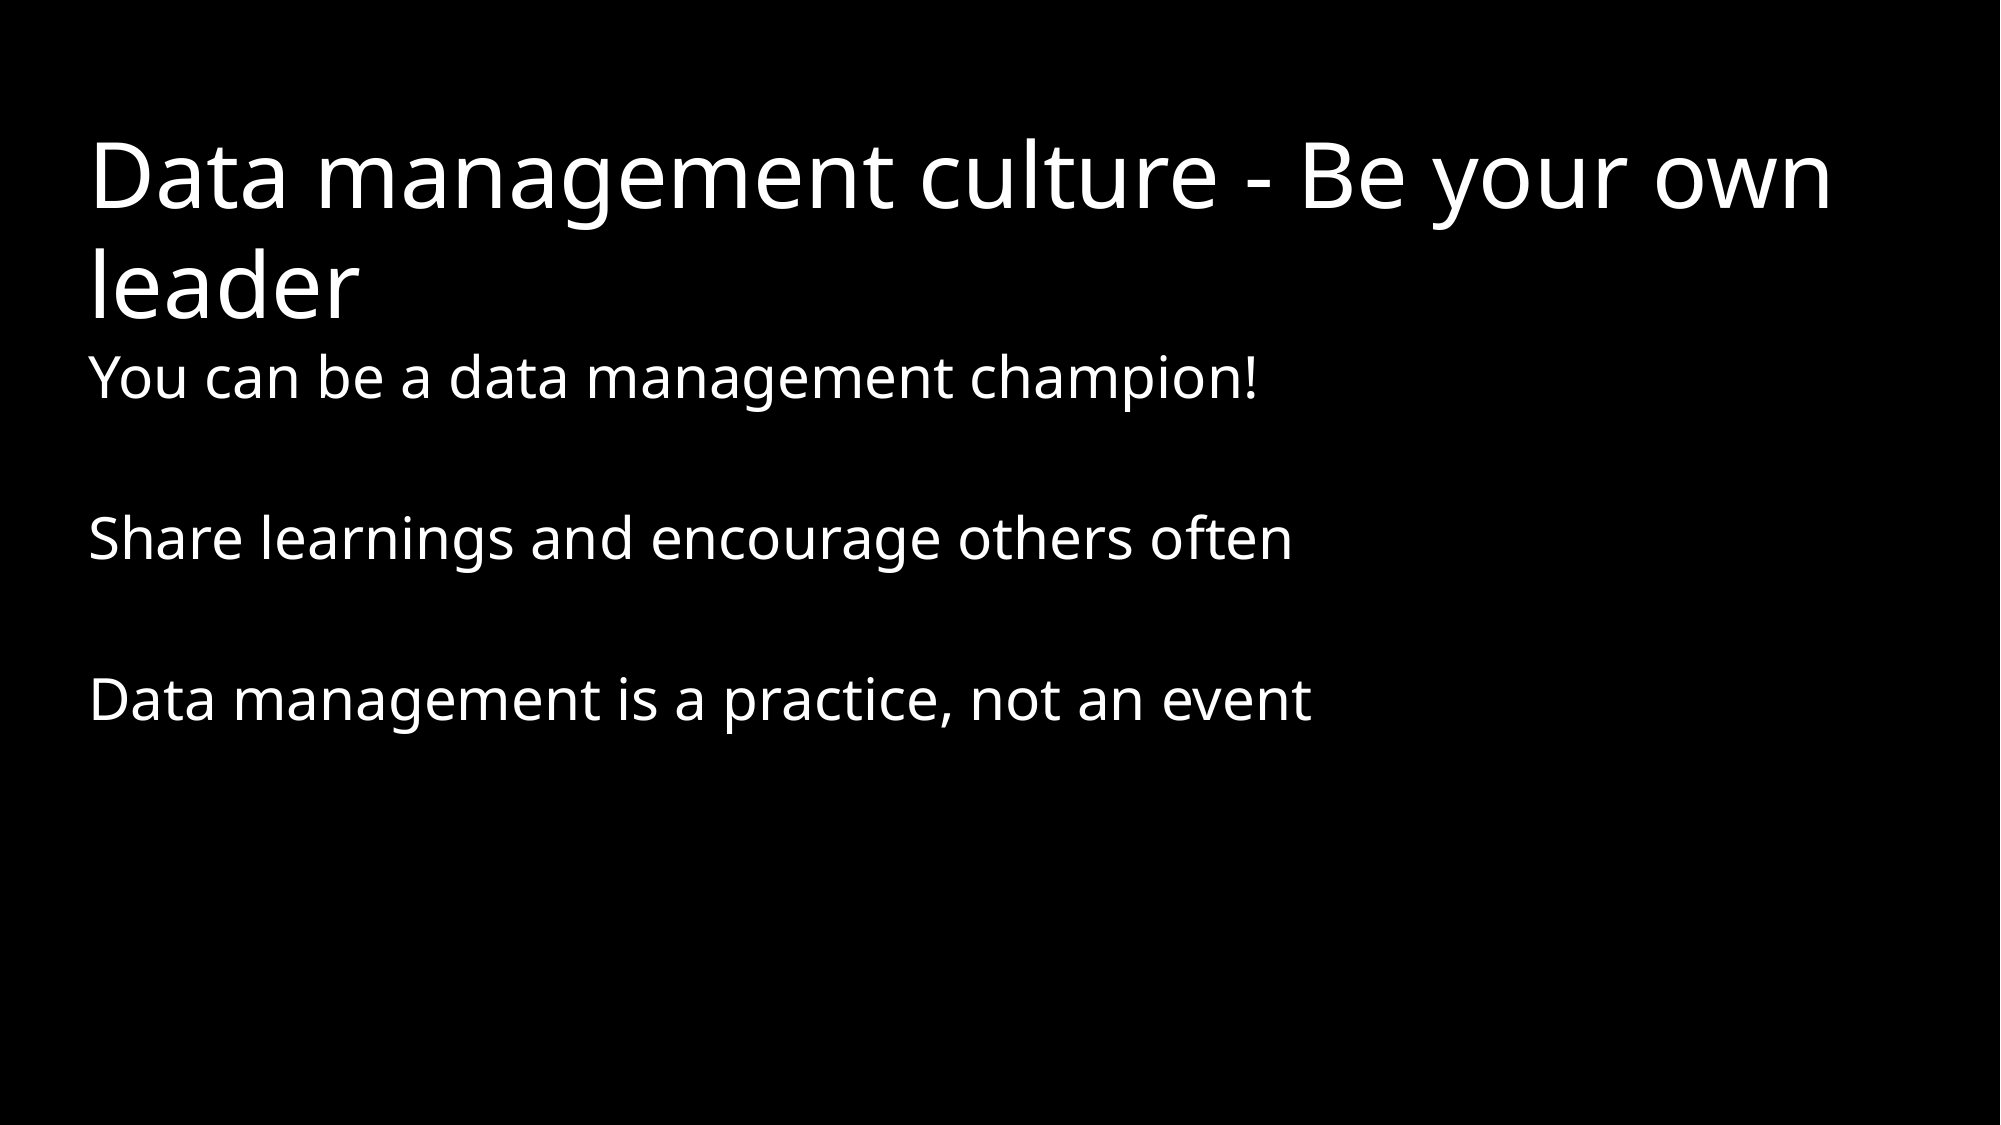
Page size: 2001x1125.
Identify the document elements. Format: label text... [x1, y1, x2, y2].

list You can be a data management champion! Share learnings and encourage others often Data management is a practice, not an event [68, 310, 1932, 1000]
title Data management culture - Be your own leader [68, 97, 1932, 223]
